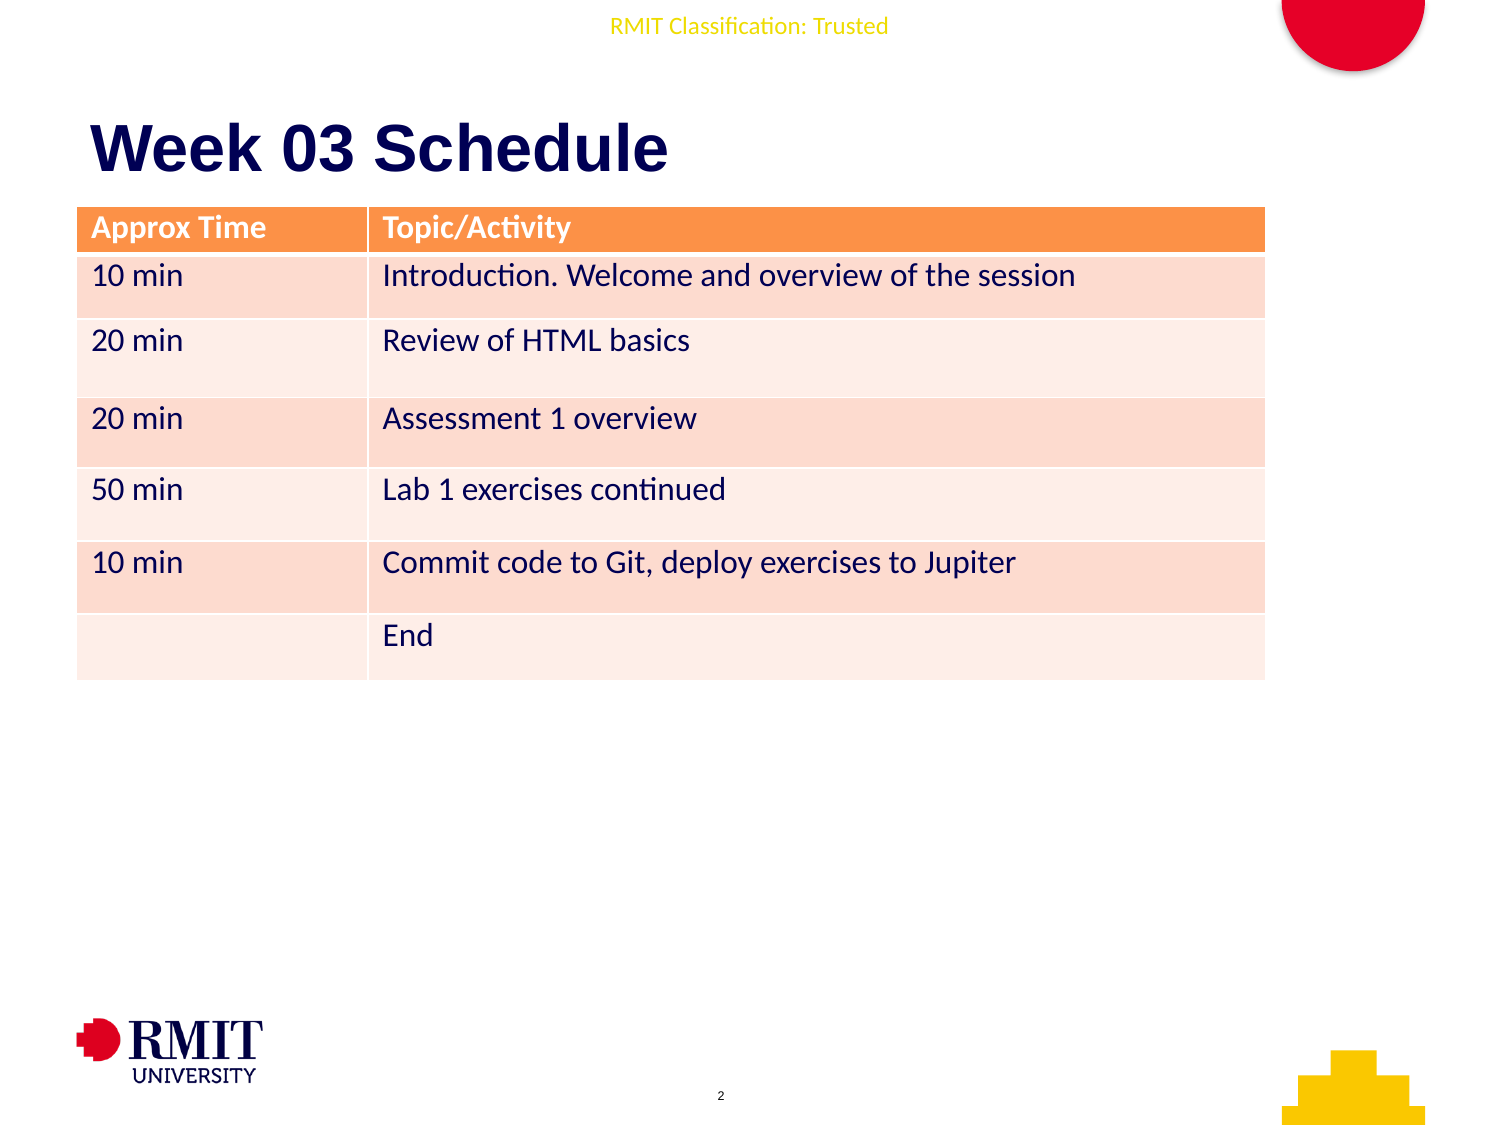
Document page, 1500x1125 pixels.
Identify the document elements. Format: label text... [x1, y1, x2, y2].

table_cell Assessment 1 overview [369, 398, 1265, 467]
table_cell End [369, 615, 1265, 680]
table_header Topic/Activity [369, 207, 1265, 252]
table_cell Review of HTML basics [369, 320, 1265, 397]
picture [57, 1001, 281, 1102]
table_cell 10 min [77, 257, 367, 318]
table_cell 20 min [77, 320, 367, 397]
title Week 03 Schedule [75, 23, 1267, 205]
table_cell 50 min [77, 469, 367, 540]
table_cell Lab 1 exercises continued [369, 469, 1265, 540]
table_cell [77, 615, 367, 680]
table_cell Commit code to Git, deploy exercises to Jupiter [369, 542, 1265, 613]
table_cell Introduction. Welcome and overview of the session [369, 257, 1265, 318]
table_cell 10 min [77, 542, 367, 613]
table_cell 20 min [77, 398, 367, 467]
table_header Approx Time [77, 207, 367, 252]
